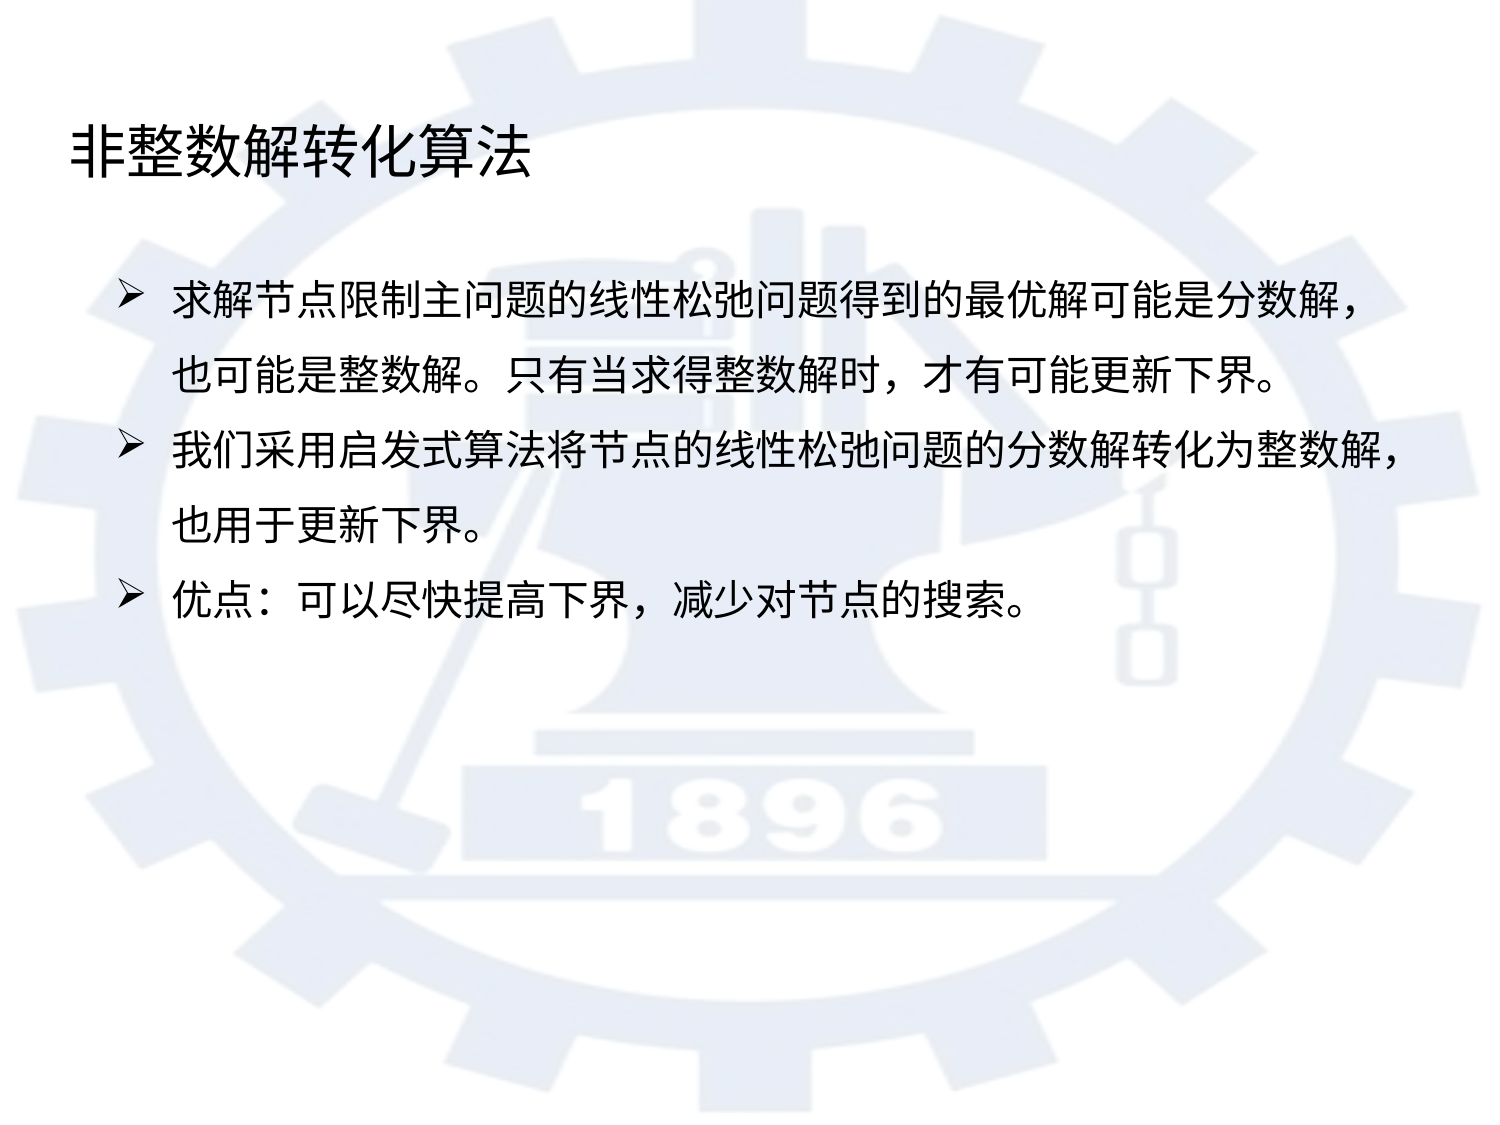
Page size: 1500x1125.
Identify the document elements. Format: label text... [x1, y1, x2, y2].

text_box 求解节点限制主问题的线性松弛问题得到的最优解可能是分数解，也可能是整数解。只有当求得整数解时，才有可能更新下界。 我们采用启发式算法将节点的线性松弛问题的分数解转化为整数解，也用于更新下界。 优点：可以尽快提高下界，减少对节点的搜索。 [100, 241, 1400, 707]
text_box 非整数解转化算法 [53, 103, 1216, 197]
